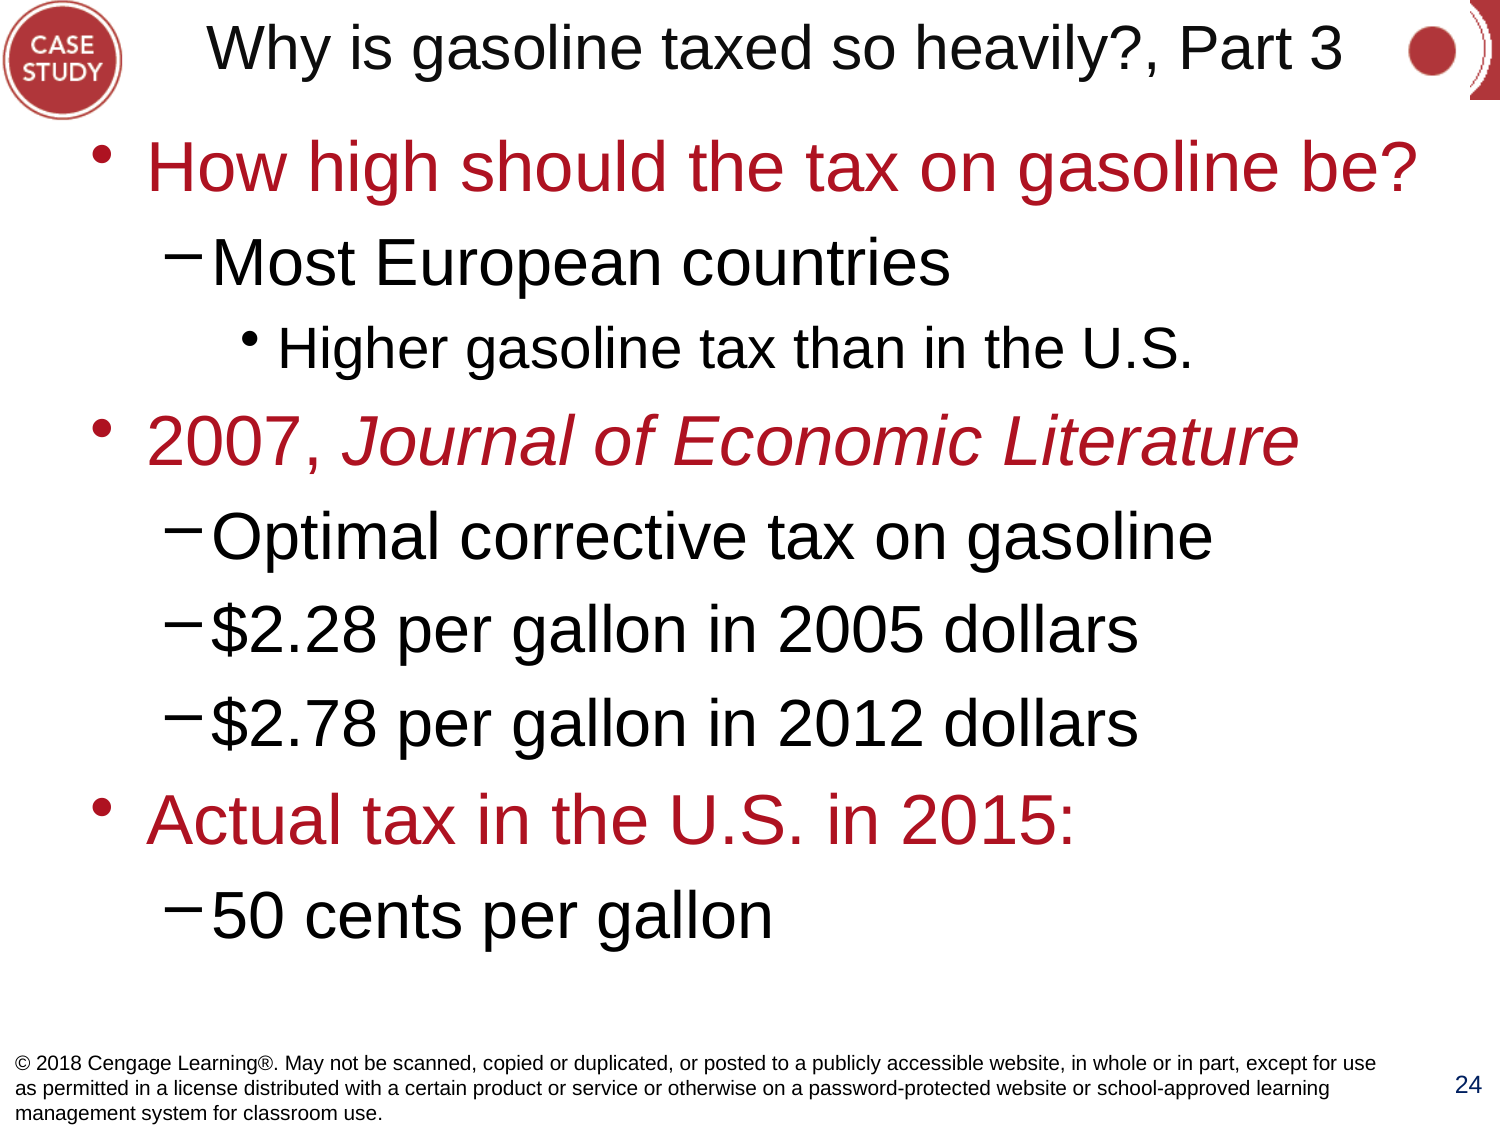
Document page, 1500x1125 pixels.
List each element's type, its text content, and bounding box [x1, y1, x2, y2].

picture [1470, 0, 1500, 100]
picture [0, 0, 130, 124]
footer © 2018 Cengage Learning®. May not be scanned, copied or duplicated, or posted to a publicly accessible website, in whole or in part, except for use as permitted in a license distributed with a certain product or service or otherwise on a password-protected website or school-approved learning management system for classroom use. [0, 1050, 1416, 1125]
title Why is gasoline taxed so heavily?, Part 3 [83, 0, 1470, 97]
slide_number 24 [1437, 1060, 1500, 1113]
list How high should the tax on gasoline be? Most European countries Higher gasoline tax than in the U.S. 2007, Journal of Economic Literature Optimal corrective tax on gasoline $2.28 per gallon in 2005 dollars $2.78 per gallon in 2012 dollars Actual tax in the U.S. in 2015: 50 cents per gallon [75, 112, 1463, 988]
